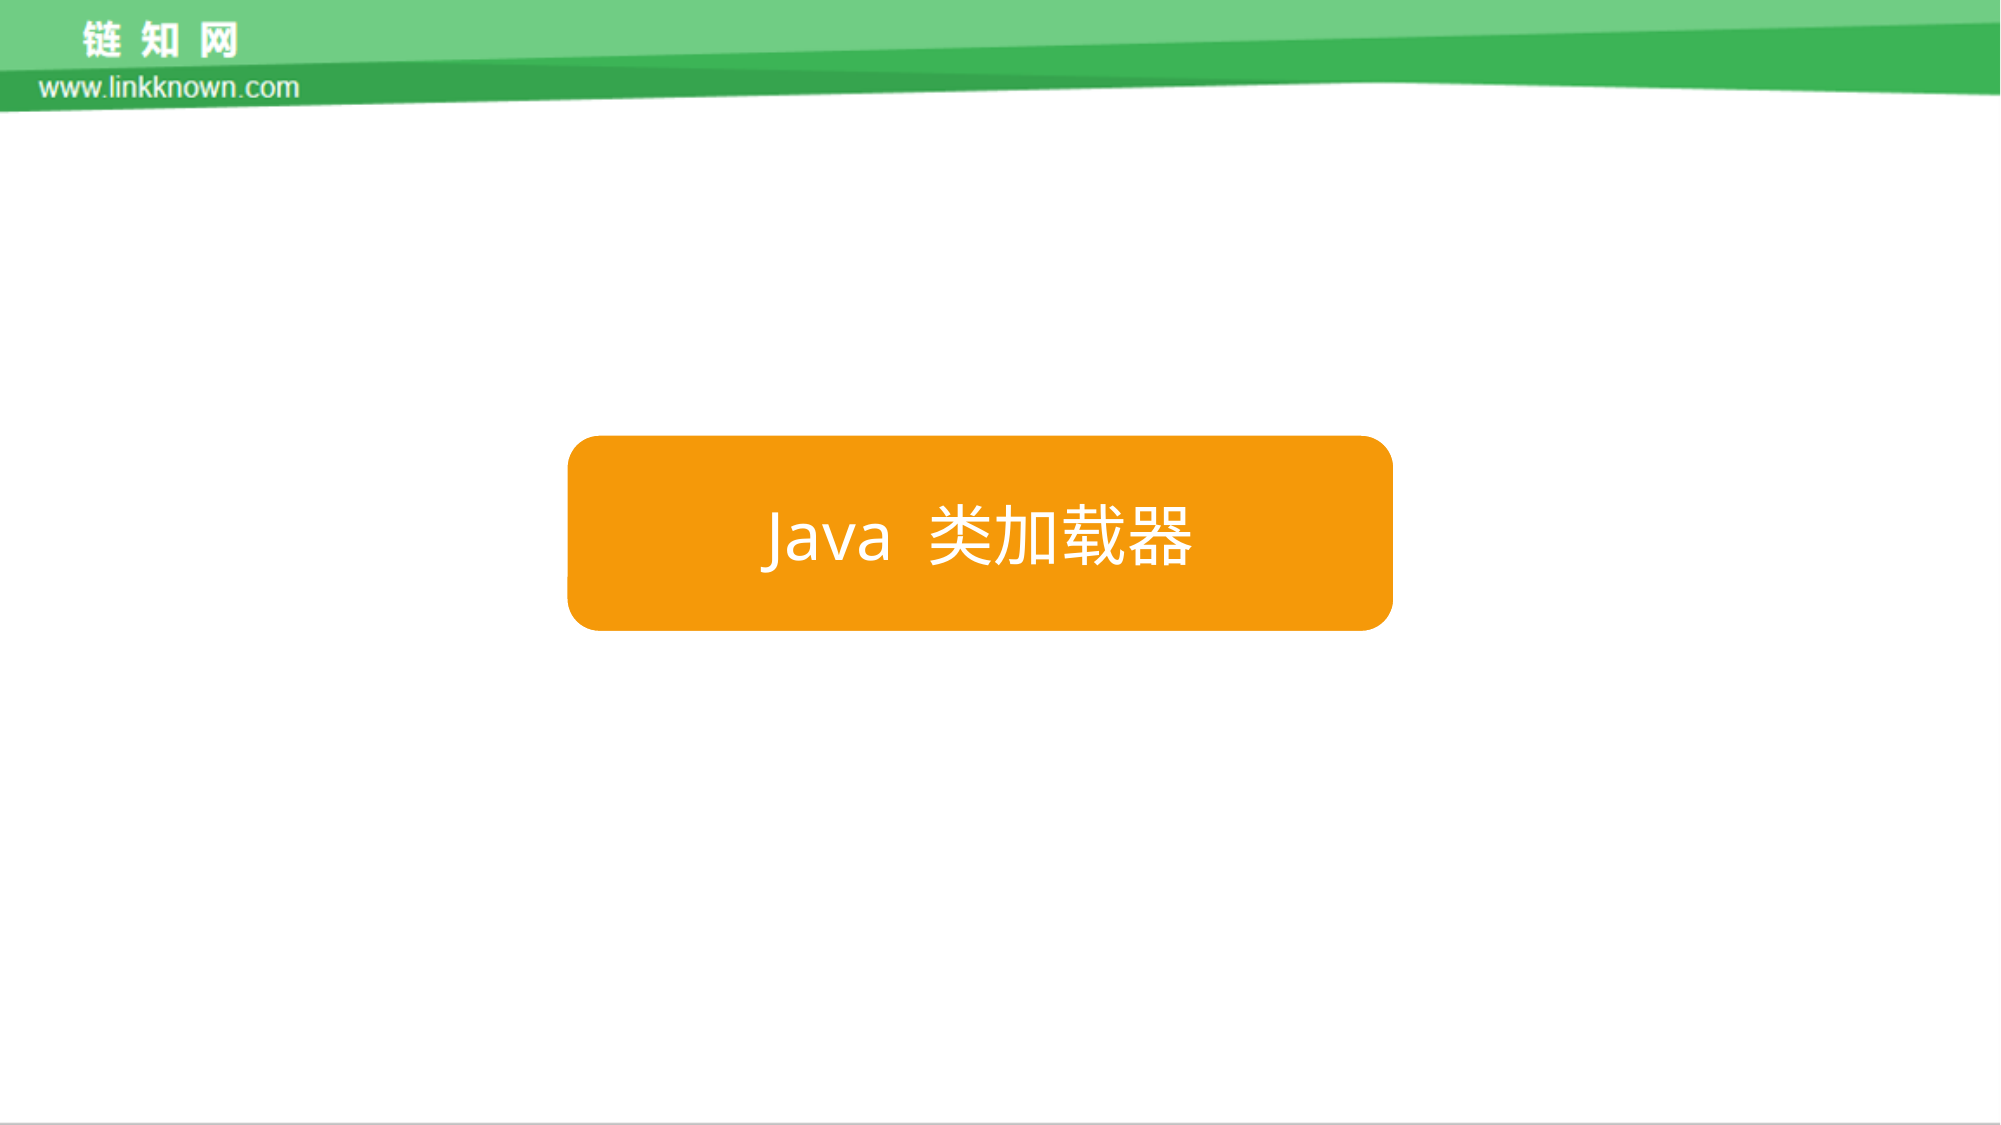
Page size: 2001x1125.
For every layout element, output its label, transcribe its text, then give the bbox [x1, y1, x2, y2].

picture [0, 0, 2001, 1125]
text_box Java 类加载器 [565, 433, 1396, 633]
